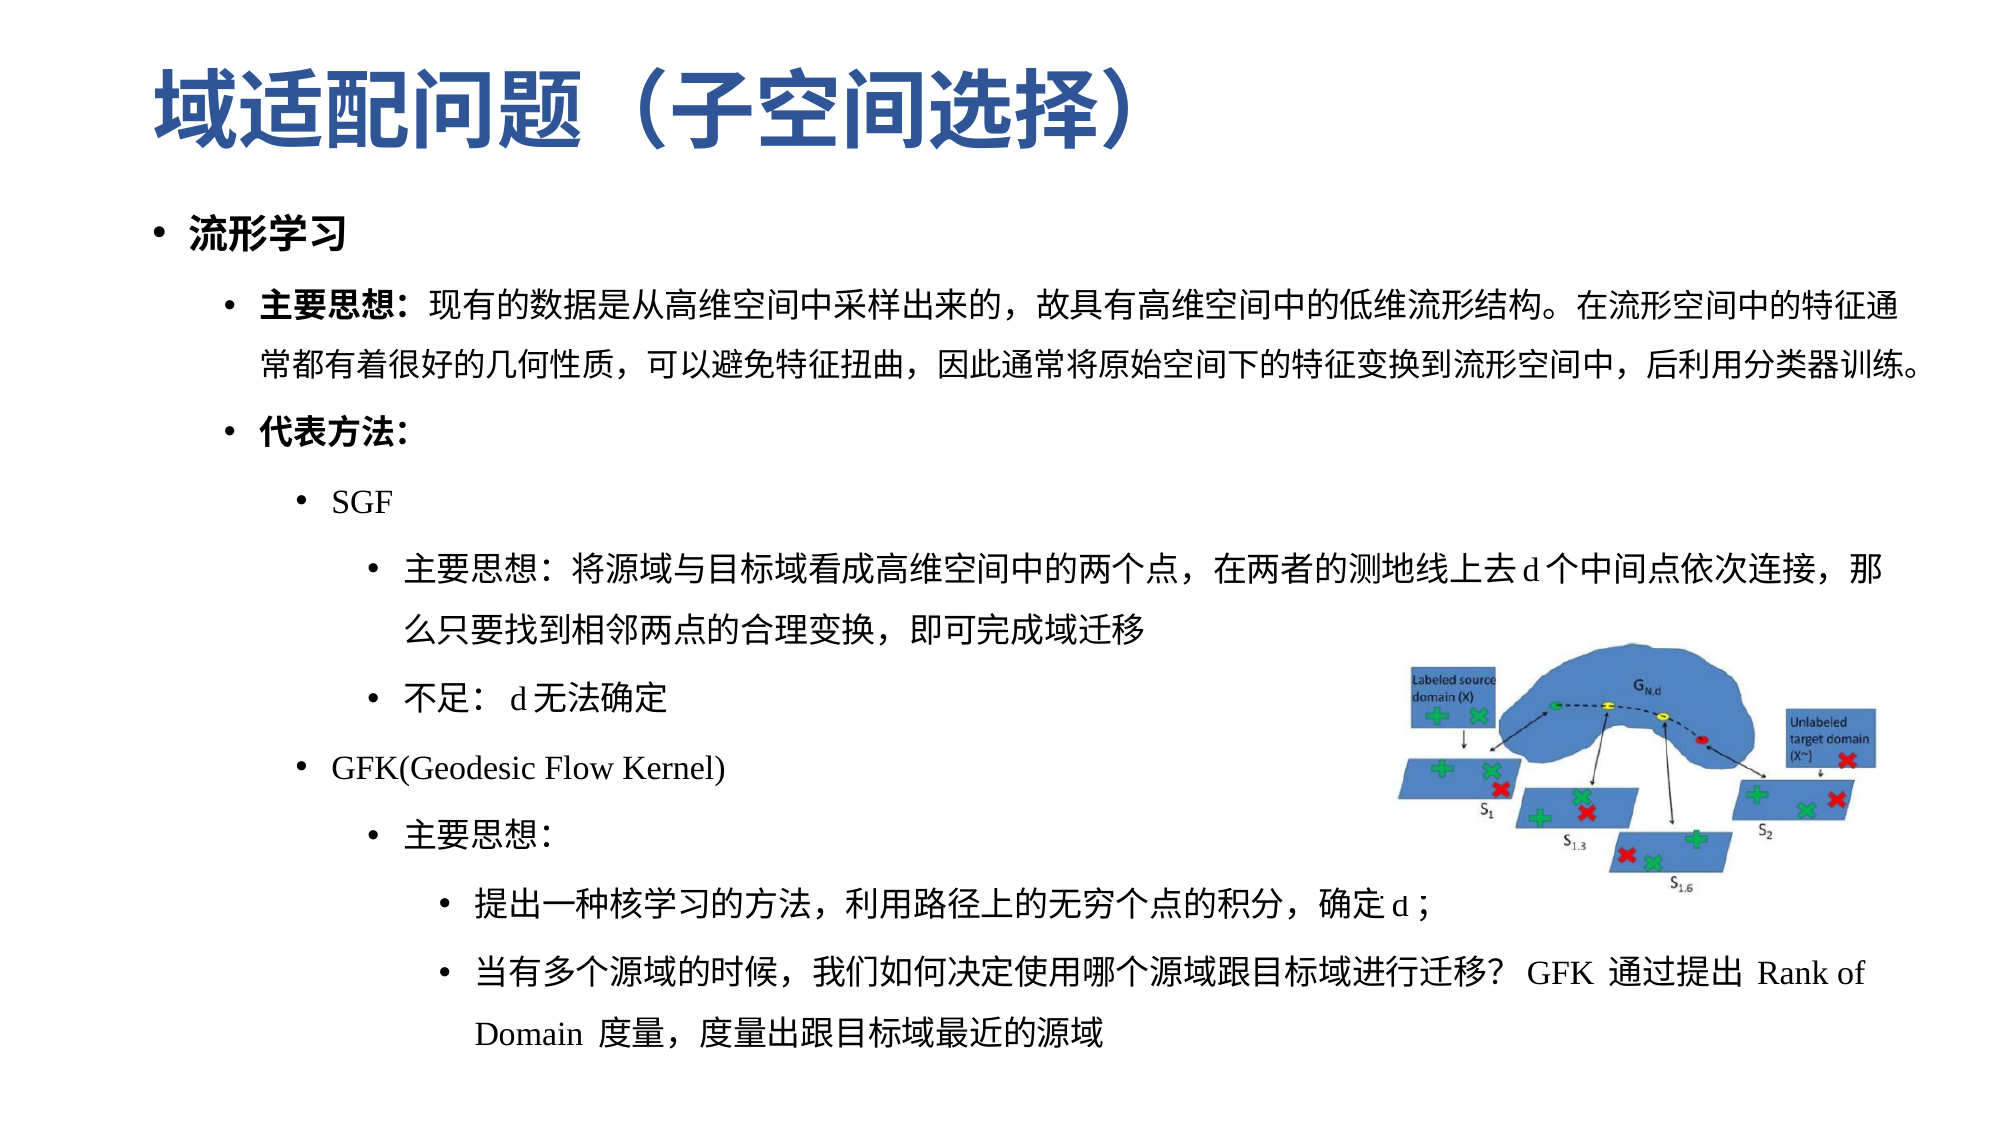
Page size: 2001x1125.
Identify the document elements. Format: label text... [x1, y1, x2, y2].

list 流形学习 主要思想：现有的数据是从高维空间中采样出来的，故具有高维空间中的低维流形结构。在流形空间中的特征通常都有着很好的几何性质，可以避免特征扭曲，因此通常将原始空间下的特征变换到流形空间中，后利用分类器训练。 代表方法： SGF 主要思想：将源域与目标域看成高维空间中的两个点，在两者的测地线上去d个中间点依次连接，那么只要找到相邻两点的合理变换，即可完成域迁移 不足：d无法确定 GFK(Geodesic Flow Kernel) 主要思想： 提出一种核学习的方法，利用路径上的无穷个点的积分，确定d； 当有多个源域的时候，我们如何决定使用哪个源域跟目标域进行迁移？GFK 通过提出 Rank of Domain 度量，度量出跟目标域最近的源域 [137, 176, 1931, 1096]
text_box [990, 547, 1010, 577]
title 域适配问题（子空间选择） [137, 59, 1863, 169]
picture [1377, 635, 1891, 896]
